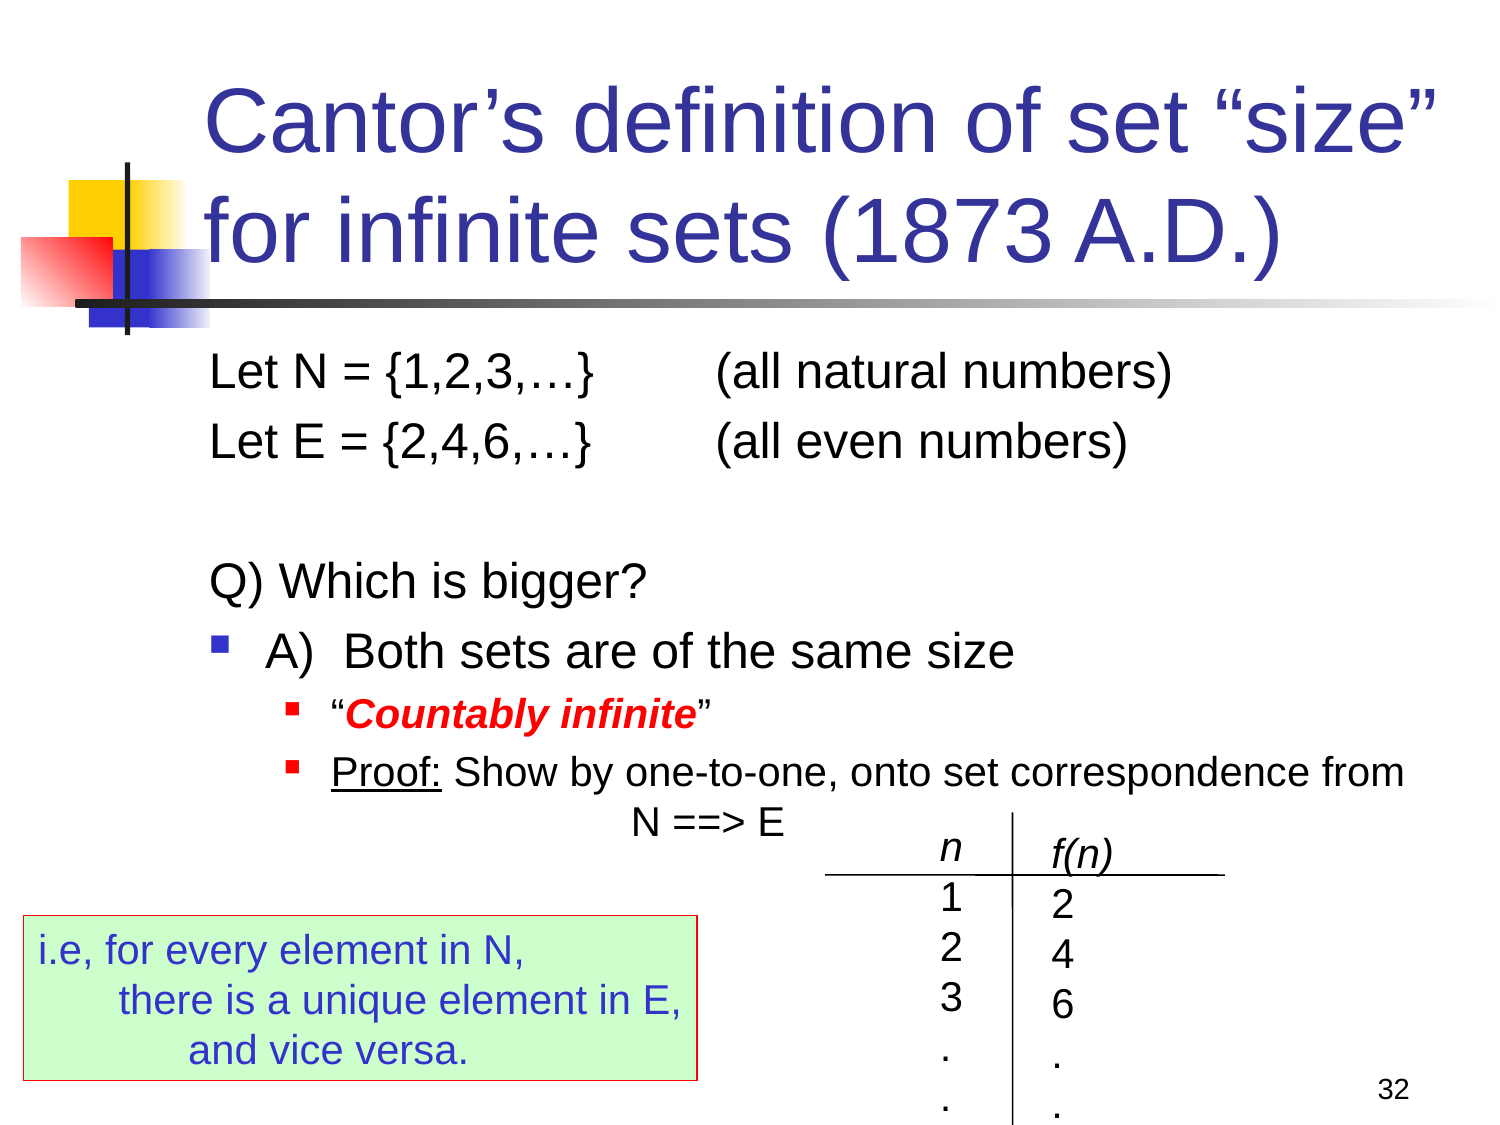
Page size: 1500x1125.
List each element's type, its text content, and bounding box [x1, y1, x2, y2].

title Cantor’s definition of set “size” for infinite sets (1873 A.D.) [188, 101, 1468, 289]
text_box f(n) 2 4 6 . . . [1036, 819, 1130, 1125]
text_box n 1 2 3 . . . [925, 812, 979, 1125]
list Let N = {1,2,3,…} (all natural numbers) Let E = {2,4,6,…} (all even numbers) Q) Which is bigger? A) Both sets are of the same size “Countably infinite” Proof: Show by one-to-one, onto set correspondence from N ==> E [193, 330, 1470, 1007]
slide_number 32 [1130, 1037, 1426, 1113]
text_box i.e, for every element in N, there is a unique element in E, and vice versa. [23, 915, 698, 1081]
